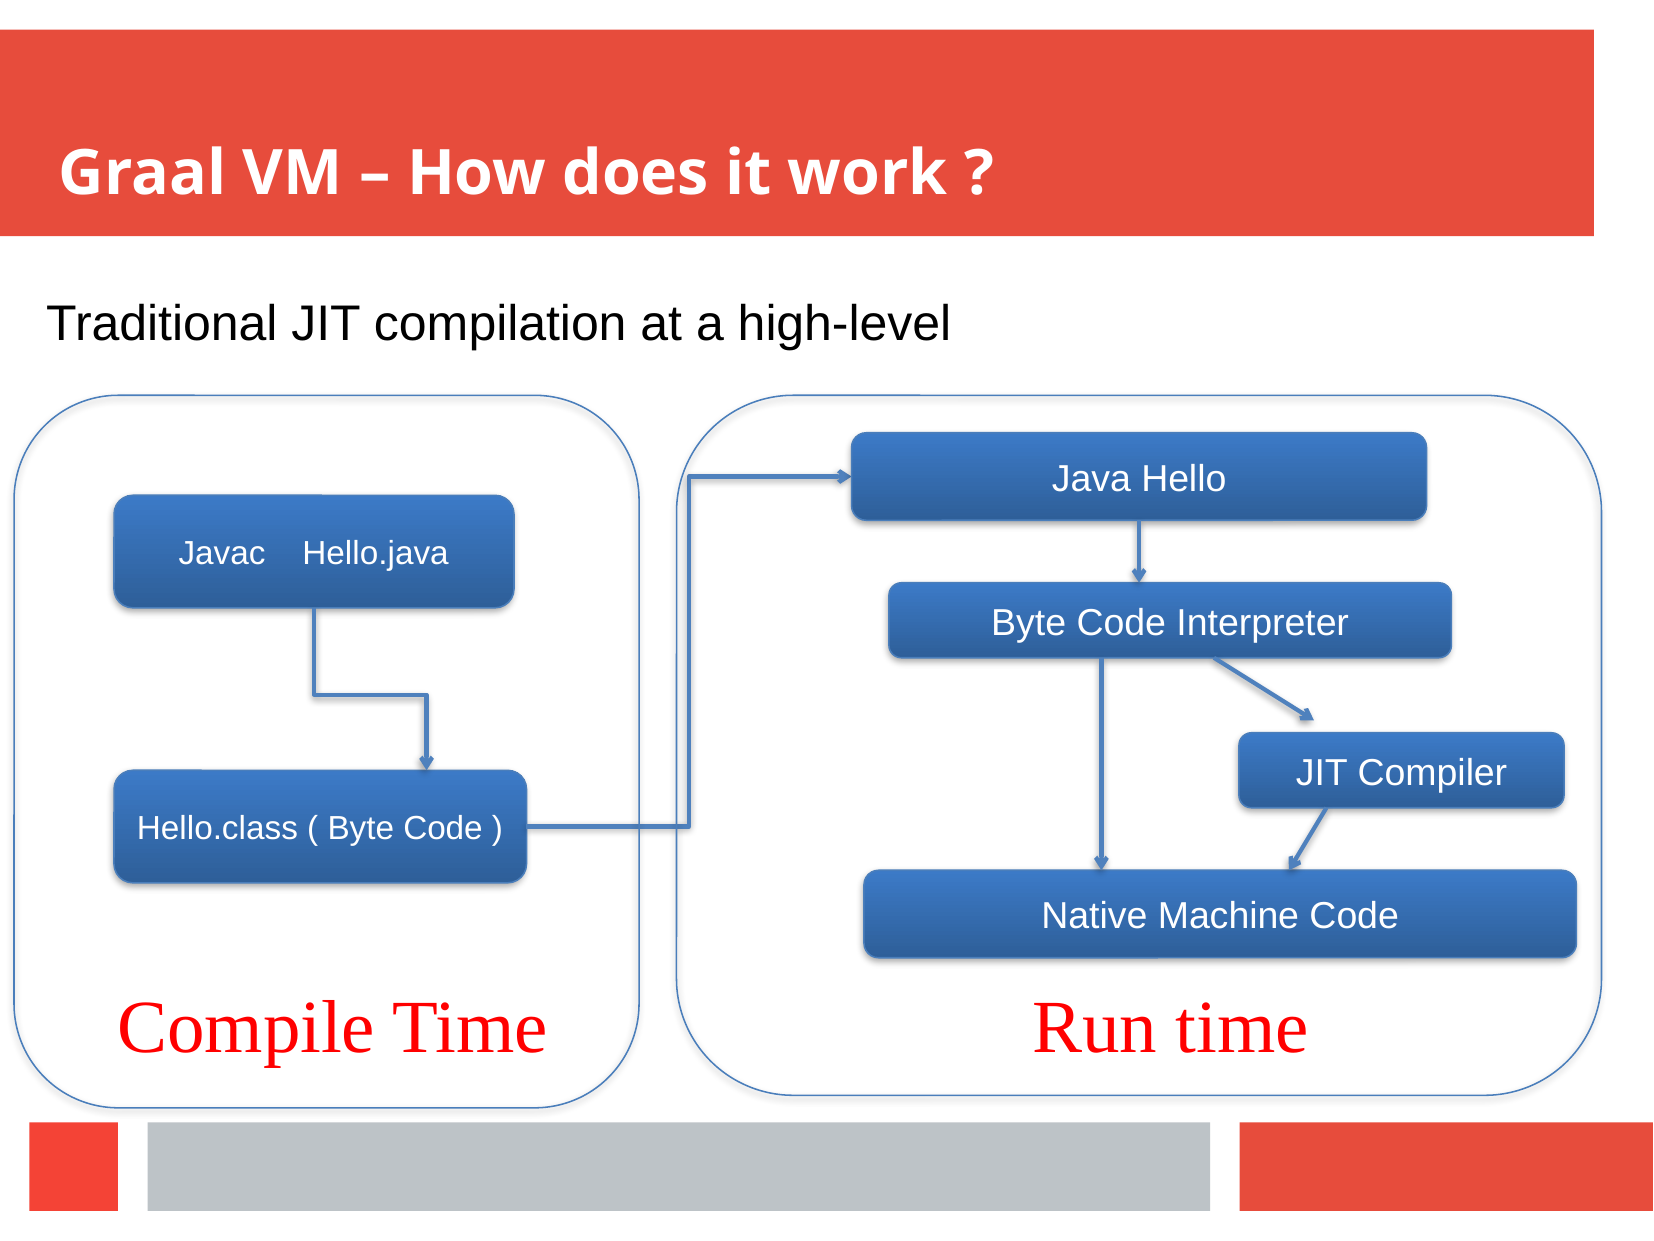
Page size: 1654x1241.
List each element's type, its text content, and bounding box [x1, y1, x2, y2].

text_box Compile Time [51, 1082, 614, 1176]
text_box Graal VM – How does it work ? [58, 59, 1594, 207]
text_box [13, 394, 640, 1109]
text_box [863, 582, 1577, 958]
text_box [675, 394, 1603, 1097]
text_box Traditional JIT compilation at a high-level [31, 282, 967, 358]
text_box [288, 632, 452, 746]
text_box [526, 476, 852, 827]
text_box Java Hello [850, 431, 1428, 522]
